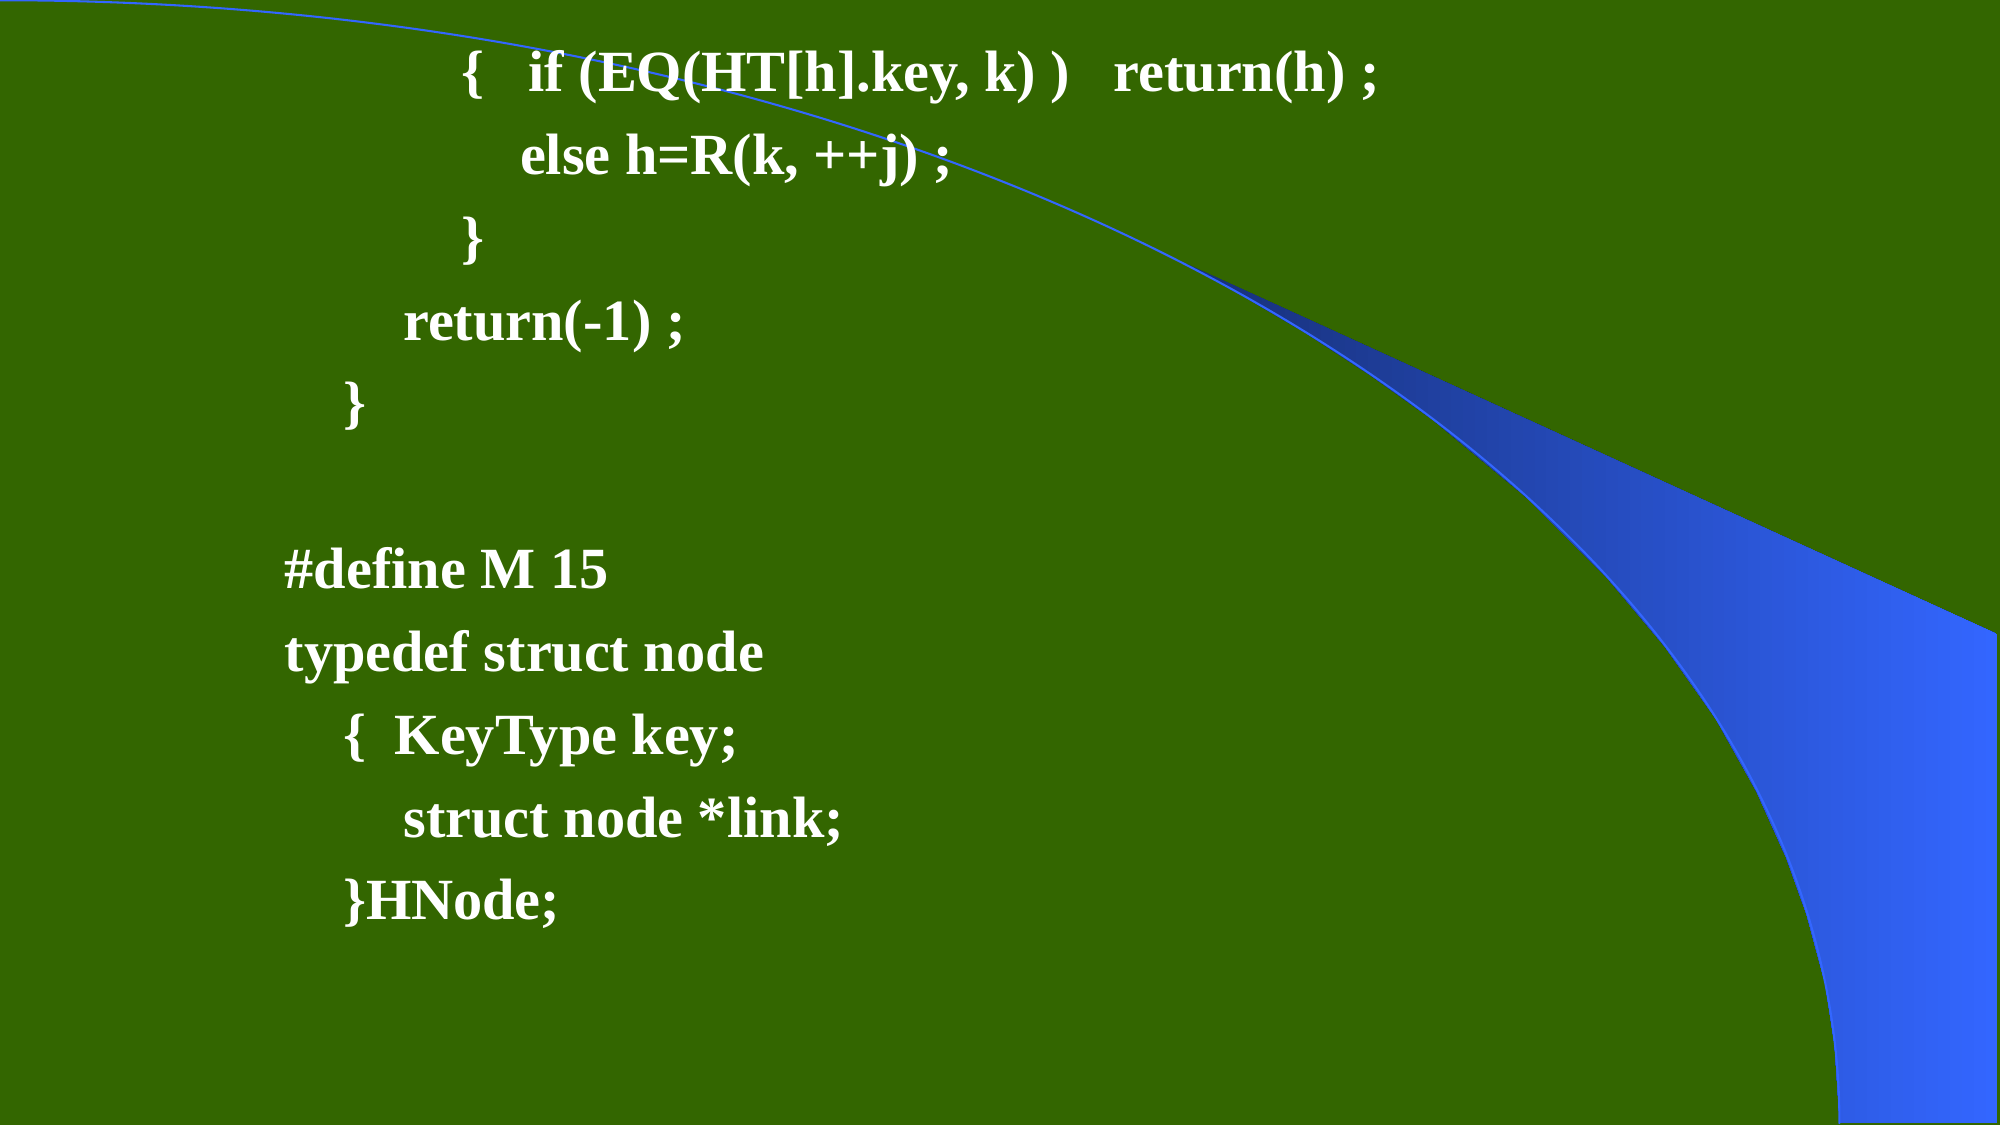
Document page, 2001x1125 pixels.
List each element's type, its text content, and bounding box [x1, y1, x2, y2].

list { if (EQ(HT[h].key, k) ) return(h) ; else h=R(k, ++j) ; } return(-1) ; } #define M 15 typedef struct node { KeyType key; struct node *link; }HNode; [269, 19, 1721, 965]
